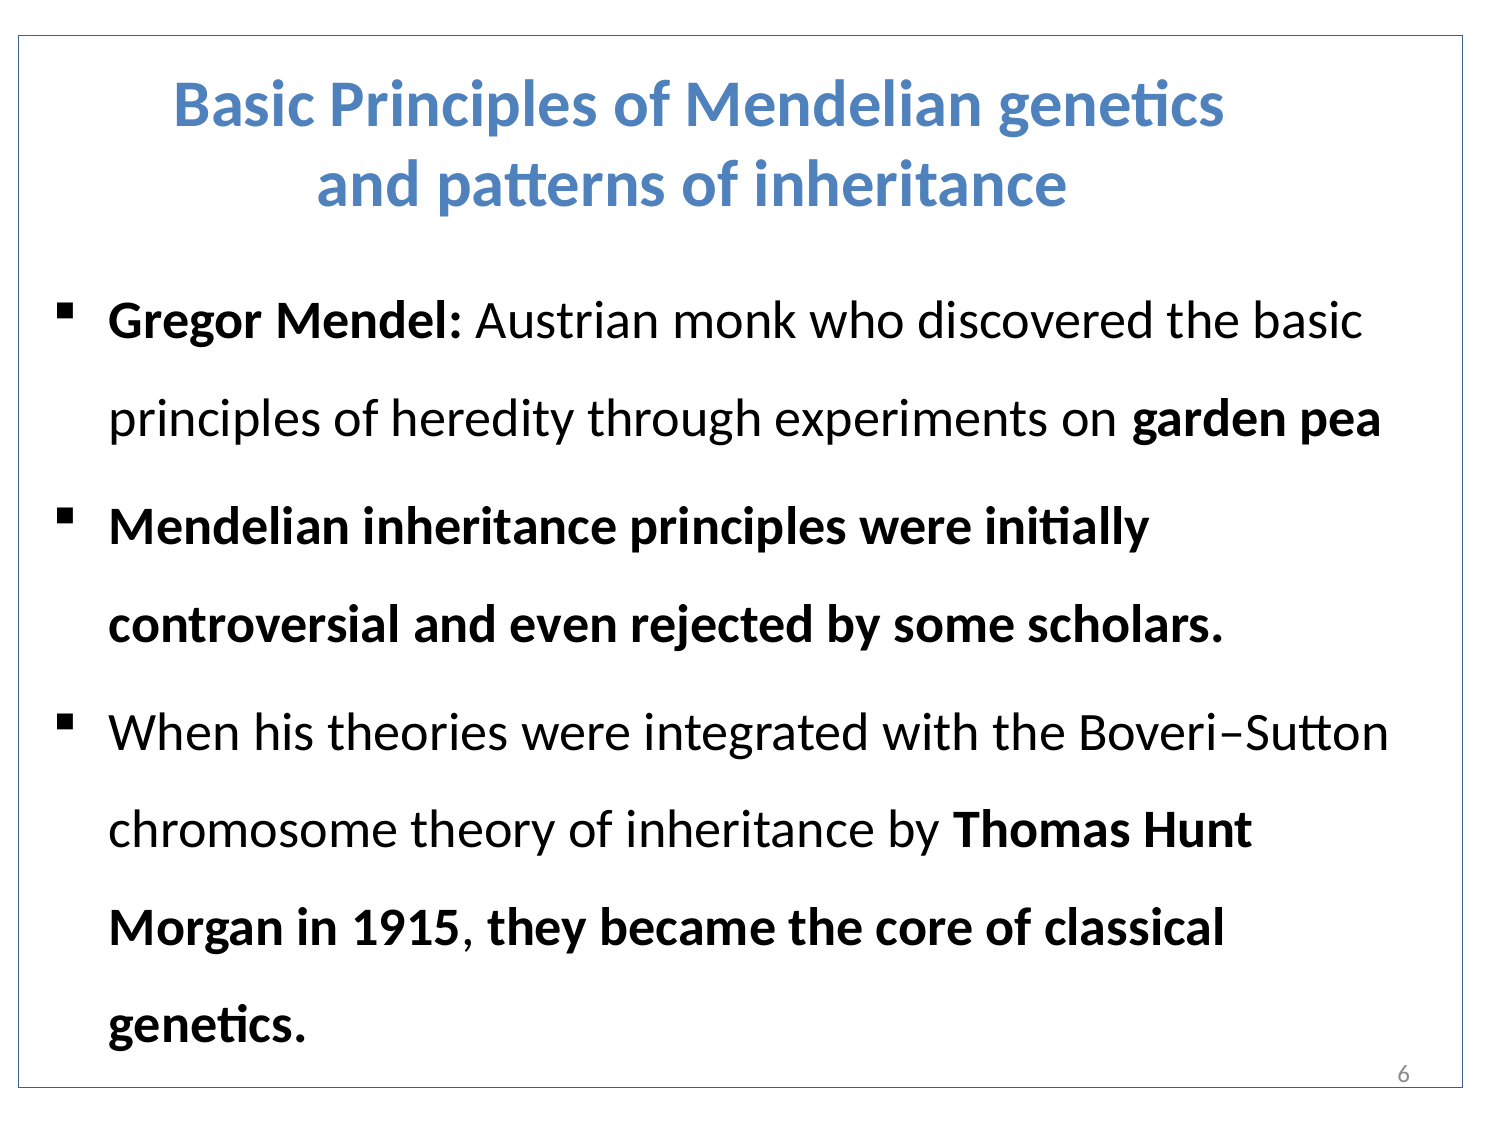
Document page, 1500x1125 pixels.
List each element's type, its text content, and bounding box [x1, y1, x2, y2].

slide_number 6 [1074, 1042, 1425, 1103]
text_box [17, 33, 1465, 1090]
